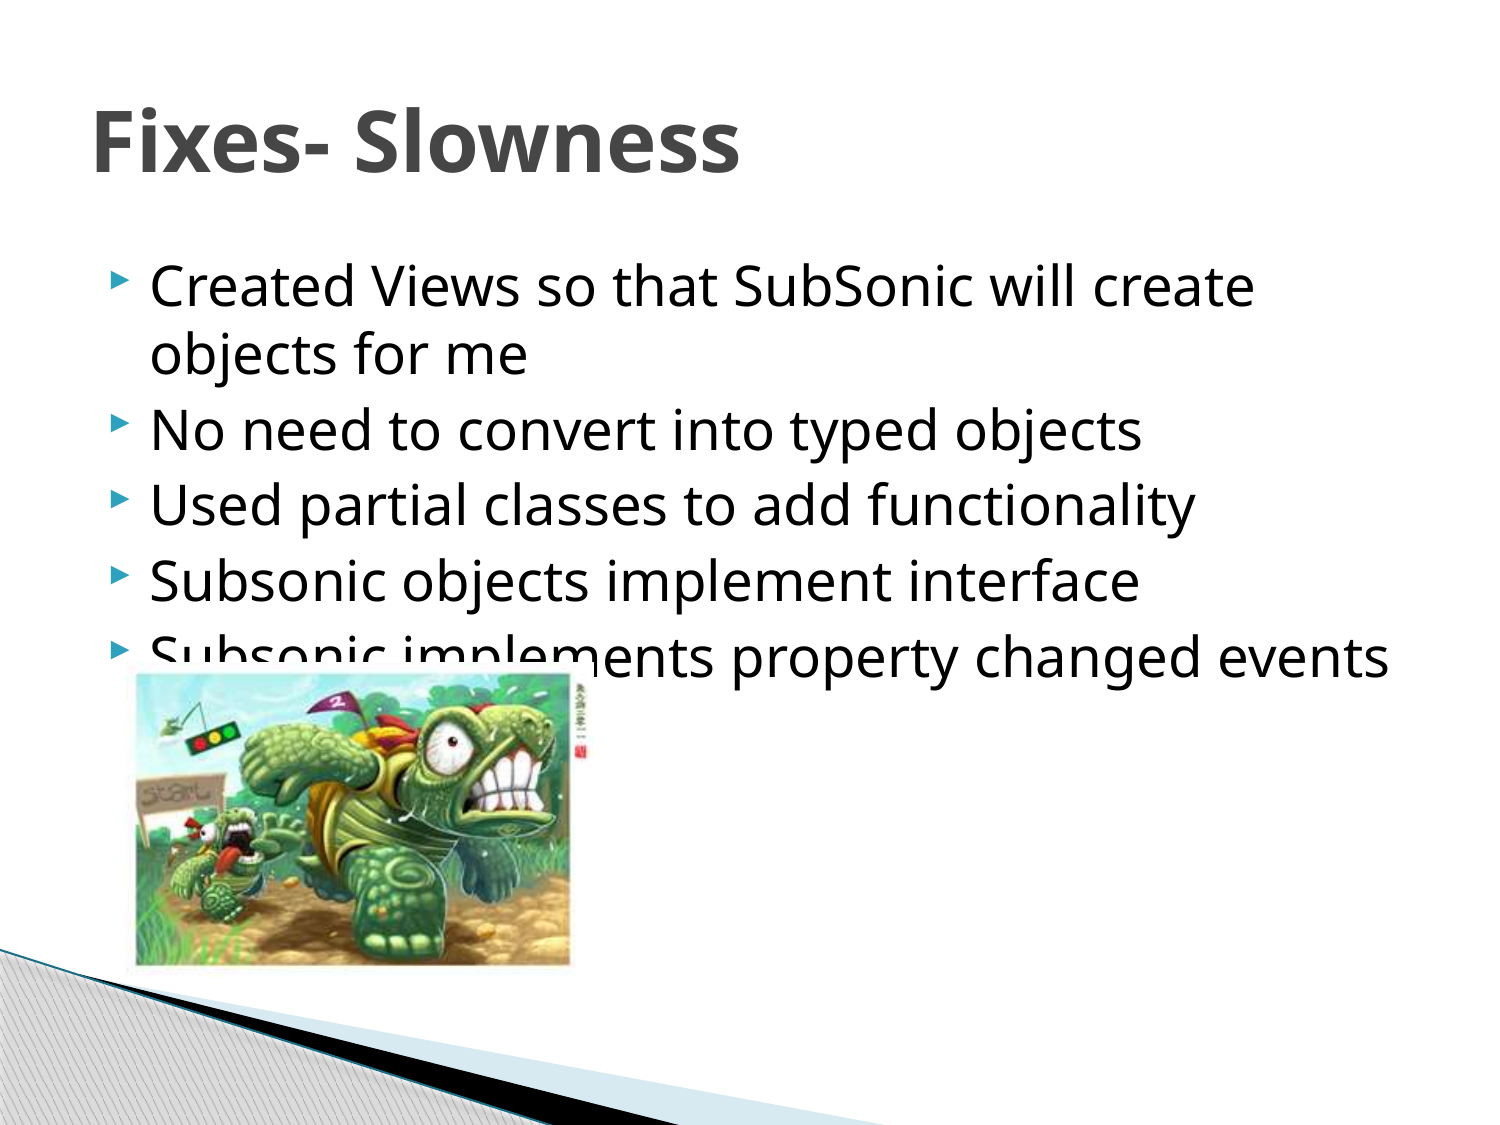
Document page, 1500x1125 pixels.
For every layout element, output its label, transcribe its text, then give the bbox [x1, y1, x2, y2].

list Created Views so that SubSonic will create objects for me No need to convert into typed objects Used partial classes to add functionality Subsonic objects implement interface Subsonic implements property changed events [75, 243, 1425, 986]
title Fixes- Slowness [75, 45, 1425, 233]
picture [124, 662, 594, 977]
